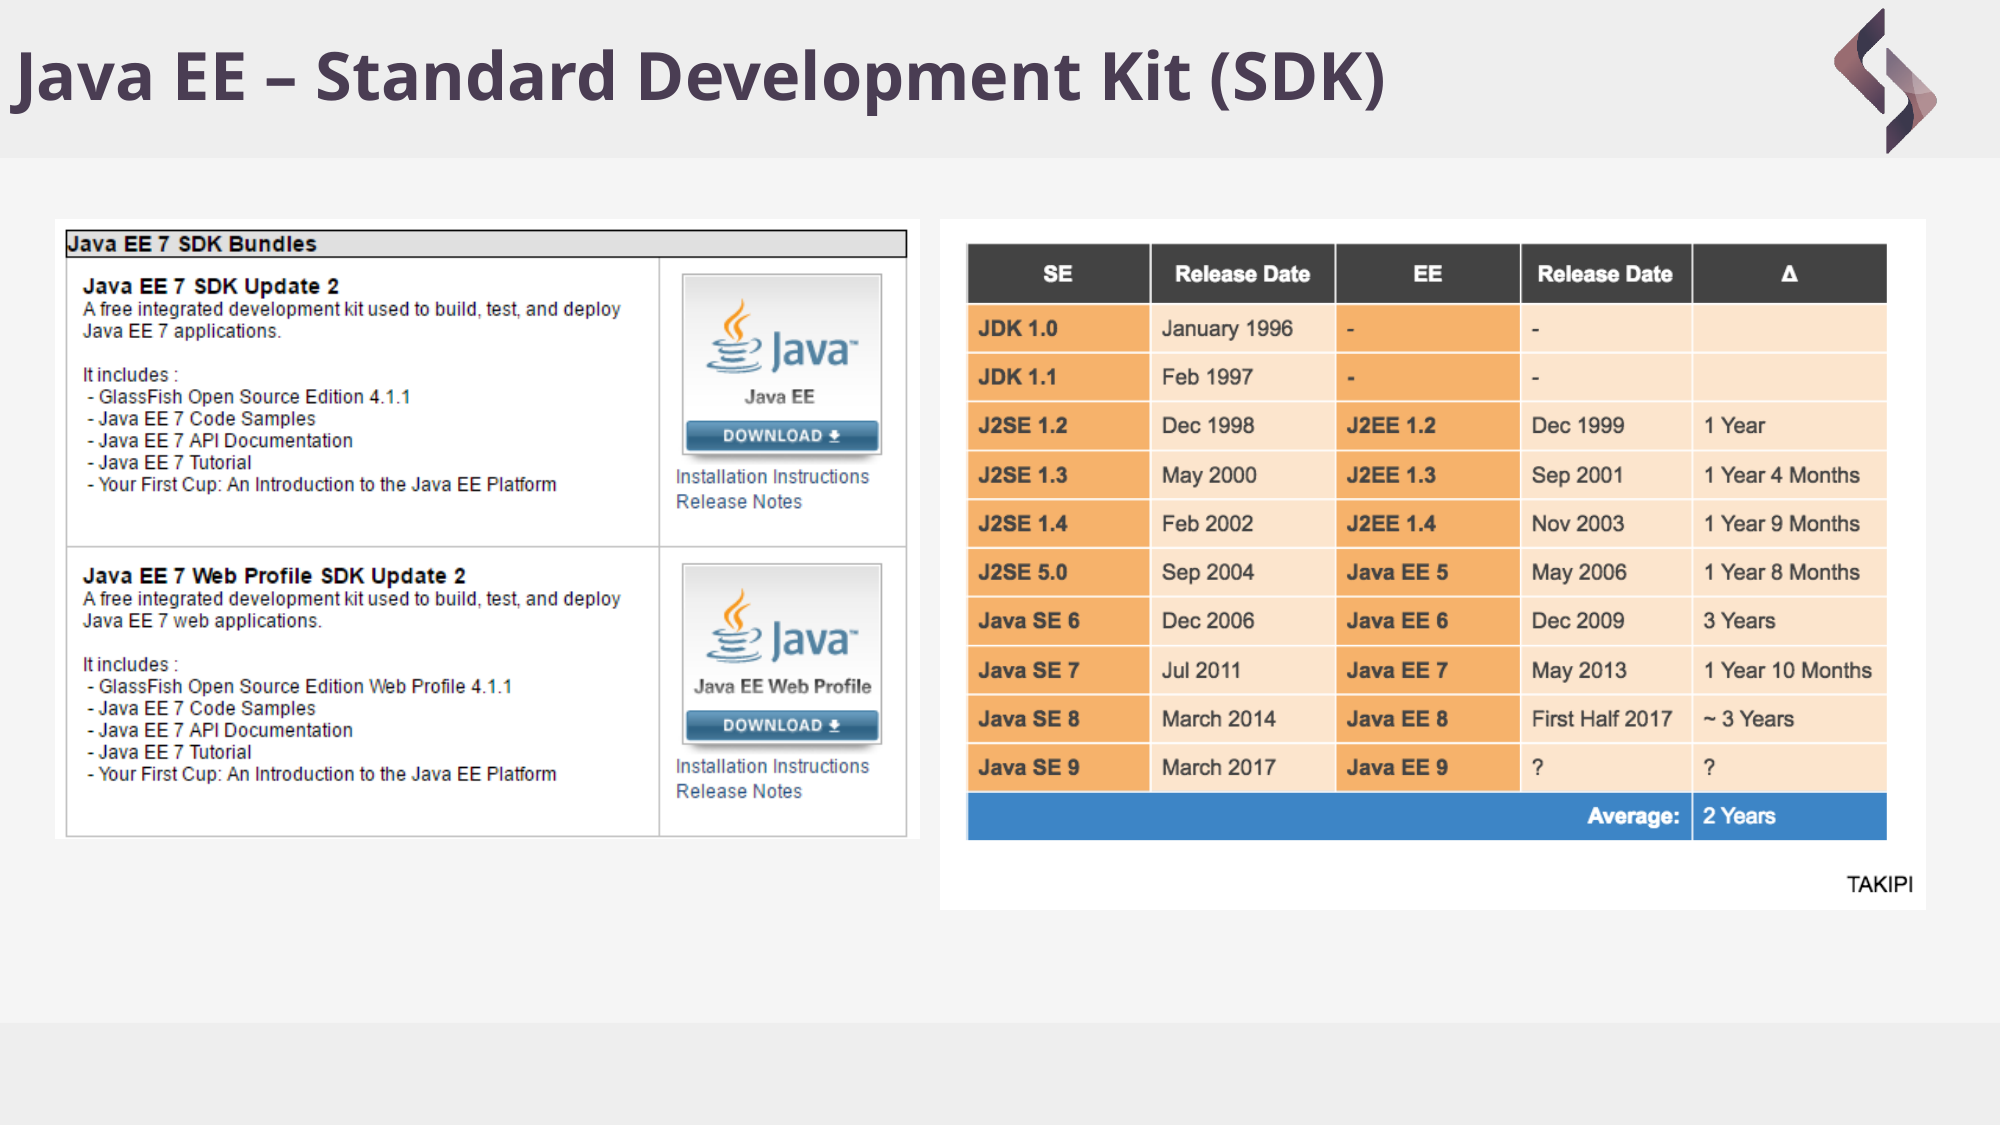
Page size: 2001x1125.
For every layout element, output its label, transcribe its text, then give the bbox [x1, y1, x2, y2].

title Java EE – Standard Development Kit (SDK) [0, 0, 1788, 158]
picture [54, 219, 920, 839]
picture [940, 219, 1926, 911]
picture [1787, 0, 2001, 166]
